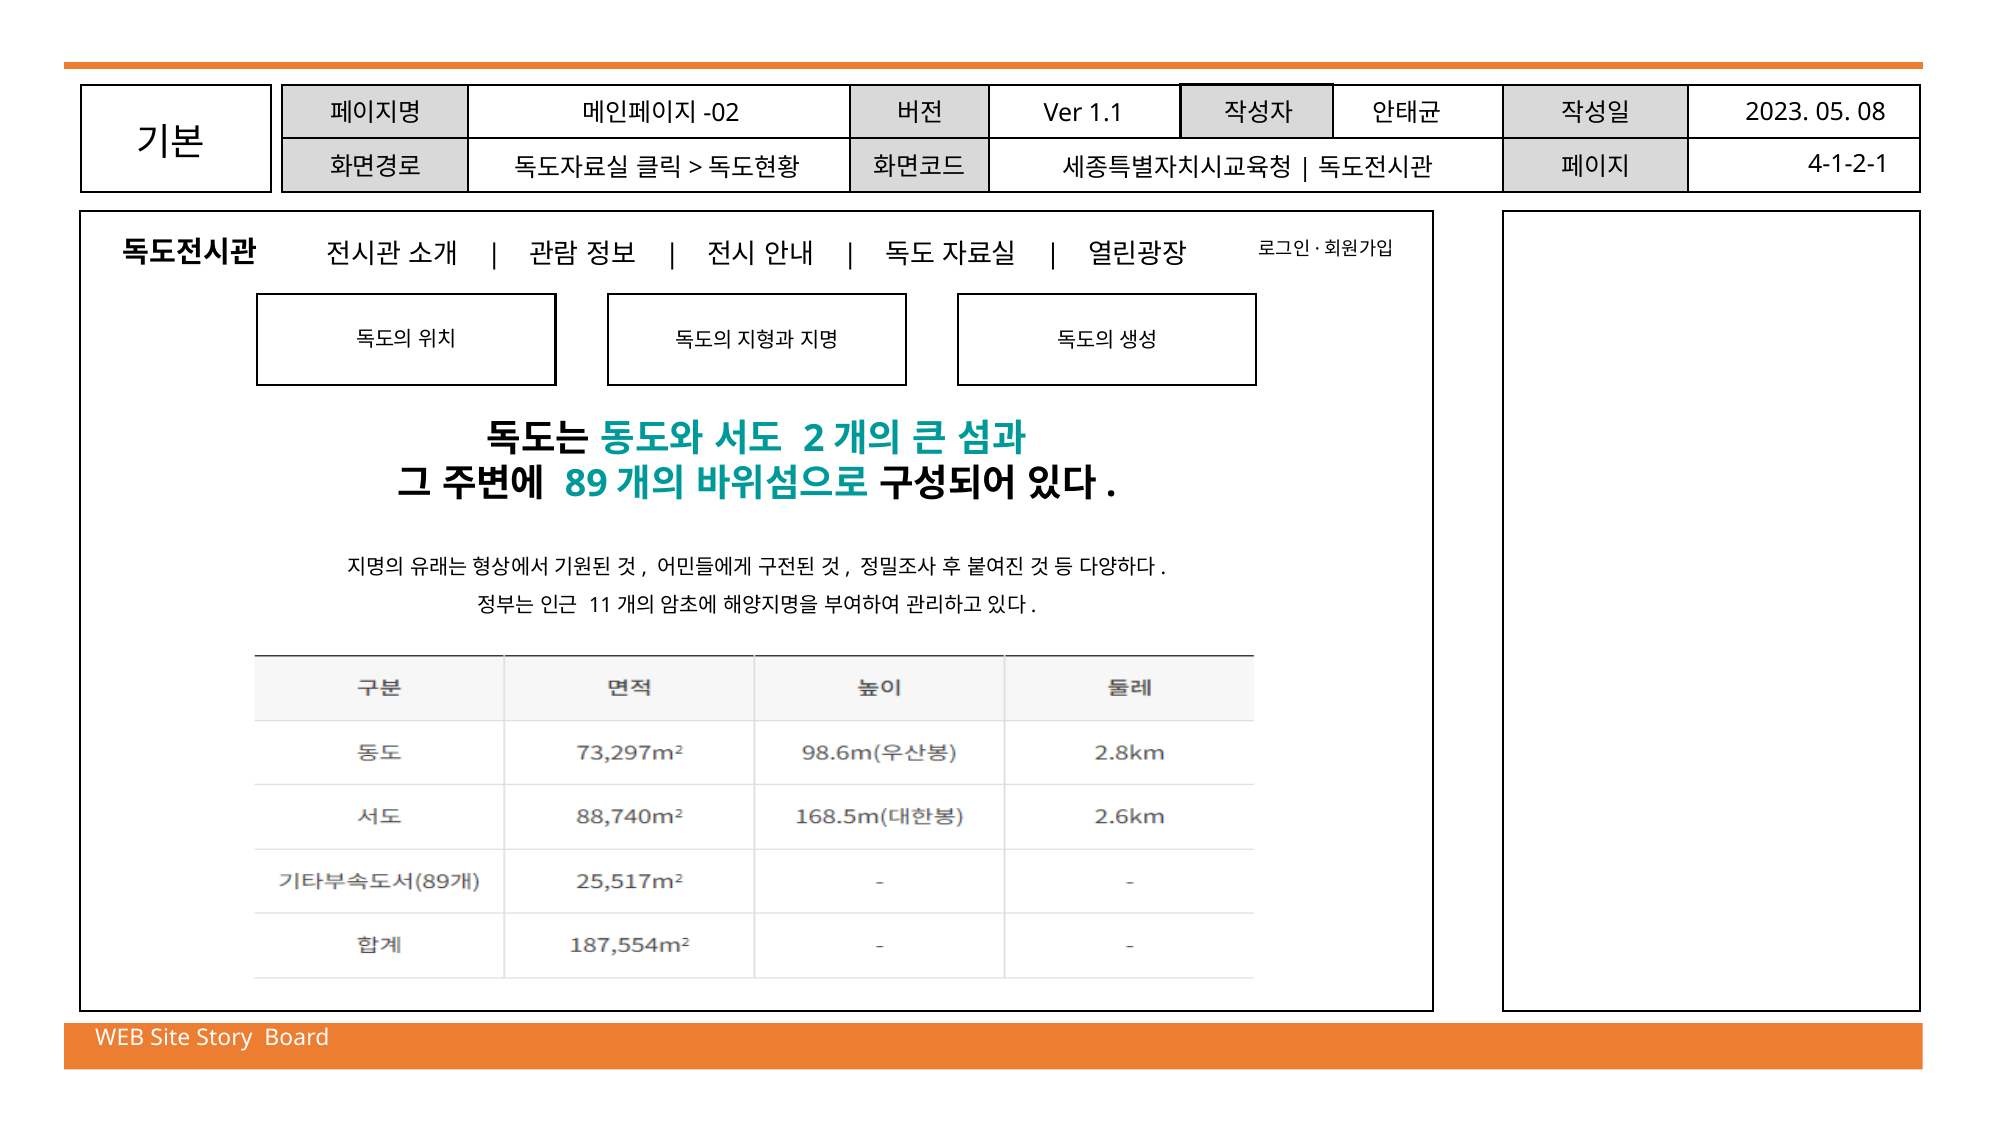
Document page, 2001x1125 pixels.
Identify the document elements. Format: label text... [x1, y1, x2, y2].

text_box 로그인·회원가입 [1243, 229, 1409, 267]
text_box 4-1-2-1 [1757, 140, 1904, 186]
text_box [990, 139, 1502, 193]
text_box 독도는 동도와 서도 2개의 큰 섬과 그 주변에 89개의 바위섬으로 구성되어 있다. [382, 406, 1132, 512]
picture [241, 646, 1273, 989]
text_box 화면코드 [850, 143, 990, 188]
text_box 안태균 [1350, 88, 1464, 134]
text_box 작성자 [1202, 88, 1316, 134]
text_box 기본 [114, 110, 228, 170]
text_box [1689, 84, 1921, 138]
text_box 페이지명 [306, 88, 446, 134]
text_box [80, 84, 272, 193]
text_box [849, 139, 990, 144]
text_box 화면경로 [306, 143, 446, 188]
text_box 세종특별자치시교육청|독도전시관 [1029, 144, 1467, 190]
text_box [1502, 84, 1689, 137]
text_box 전시관 소개 | 관람 정보 | 전시 안내 | 독도 자료실 | 열린광장 [311, 229, 1202, 277]
text_box [281, 84, 469, 193]
text_box [1334, 84, 1502, 137]
text_box [849, 188, 990, 193]
text_box [469, 139, 849, 144]
text_box 독도자료실 클릭>독도현황 [466, 144, 850, 190]
text_box 지명의 유래는 형상에서 기원된 것, 어민들에게 구전된 것, 정밀조사 후 붙여진 것 등 다양하다. 정부는 인근 11개의 암초에 해양지명을 부여하여 관리하고 있다. [296, 533, 1218, 624]
text_box 2023. 05. 08 [1724, 87, 1907, 133]
text_box [63, 1022, 1924, 1070]
text_box [1179, 83, 1334, 138]
text_box [469, 84, 849, 137]
text_box [79, 210, 1434, 1012]
text_box [1502, 139, 1689, 193]
text_box 페이지 [1539, 143, 1653, 188]
text_box [849, 84, 990, 137]
text_box 메인페이지-02 [496, 88, 826, 134]
text_box 작성일 [1539, 88, 1653, 134]
text_box 버전 [877, 88, 964, 134]
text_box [257, 293, 1257, 385]
text_box [990, 84, 1179, 137]
text_box 독도전시관 [108, 225, 273, 276]
text_box WEB Site Story Board [80, 1015, 419, 1058]
text_box Ver 1.1 [1025, 88, 1142, 134]
text_box [1689, 139, 1921, 193]
text_box [1502, 210, 1921, 1012]
